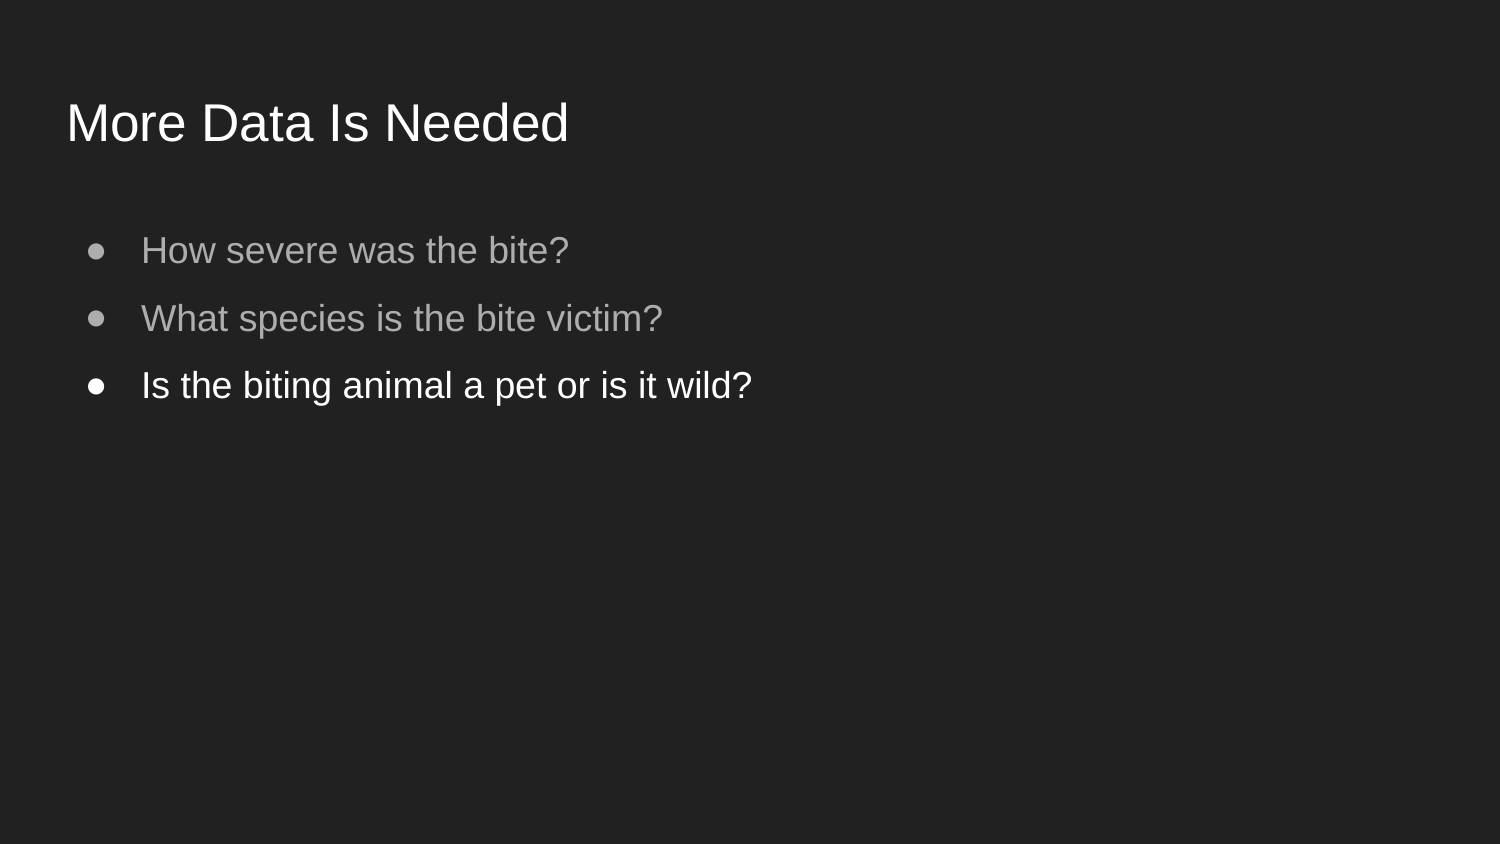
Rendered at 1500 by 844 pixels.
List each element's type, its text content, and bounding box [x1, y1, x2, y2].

title More Data Is Needed [51, 72, 1449, 167]
list How severe was the bite? What species is the bite victim? Is the biting animal a pet or is it wild? [51, 189, 1449, 750]
